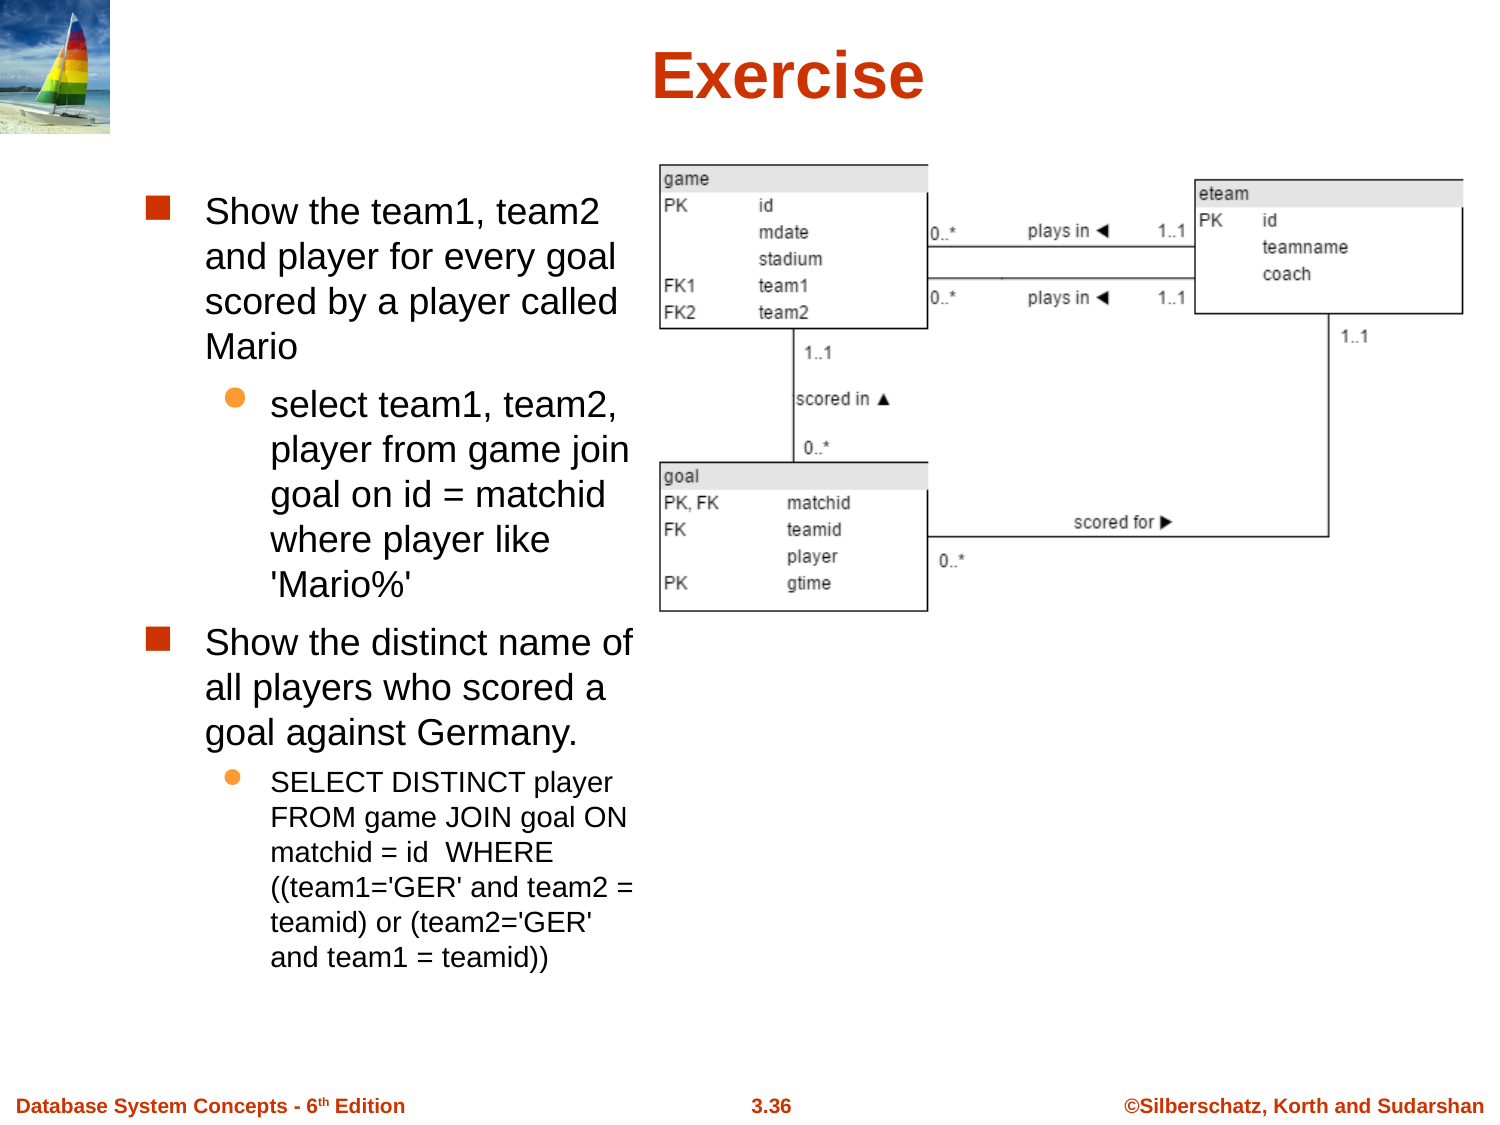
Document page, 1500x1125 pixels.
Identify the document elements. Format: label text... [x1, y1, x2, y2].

title Exercise [125, 18, 1452, 120]
picture [657, 162, 1465, 615]
list Show the team1, team2 and player for every goal scored by a player called Mario select team1, team2, player from game join goal on id = matchid where player like 'Mario%' Show the distinct name of all players who scored a goal against Germany. SELECT DISTINCT player FROM game JOIN goal ON matchid = id WHERE ((team1='GER' and team2 = teamid) or (team2='GER' and team1 = teamid)) [133, 179, 658, 984]
picture [0, 0, 110, 134]
